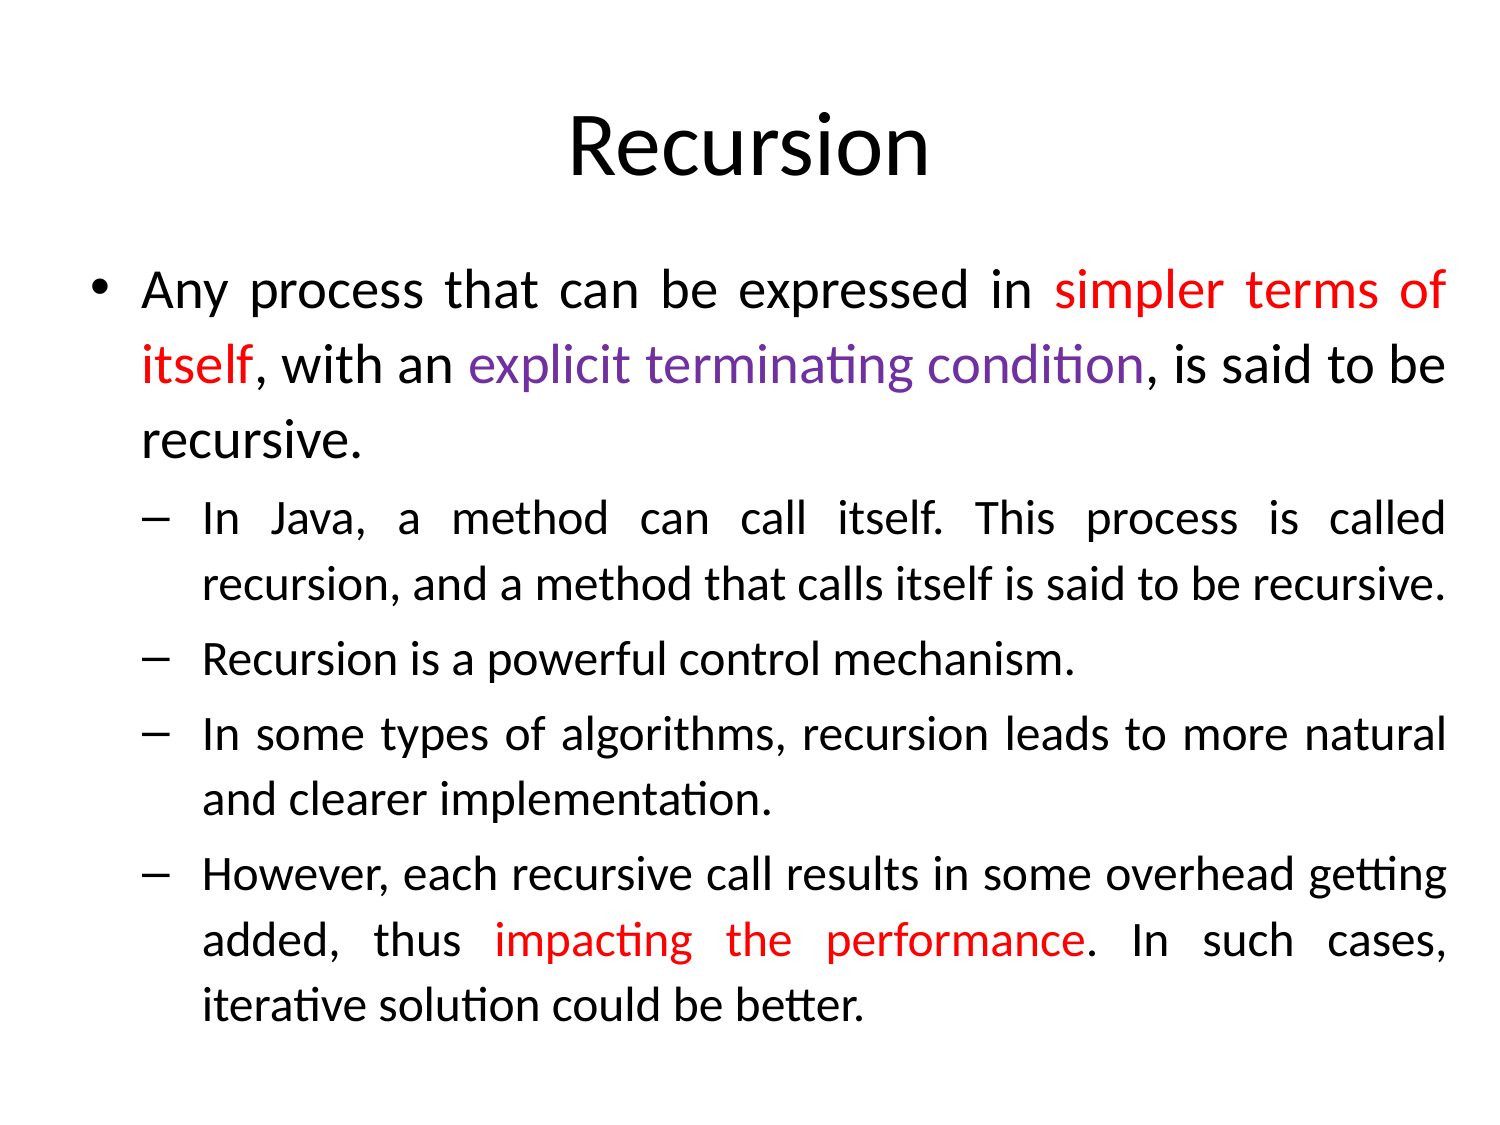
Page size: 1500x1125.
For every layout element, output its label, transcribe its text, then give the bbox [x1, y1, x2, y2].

title Recursion [75, 45, 1425, 233]
list Any process that can be expressed in simpler terms of itself, with an explicit terminating condition, is said to be recursive. In Java, a method can call itself. This process is called recursion, and a method that calls itself is said to be recursive. Recursion is a powerful control mechanism. In some types of algorithms, recursion leads to more natural and clearer implementation. However, each recursive call results in some overhead getting added, thus impacting the performance. In such cases, iterative solution could be better. [75, 237, 1463, 1100]
